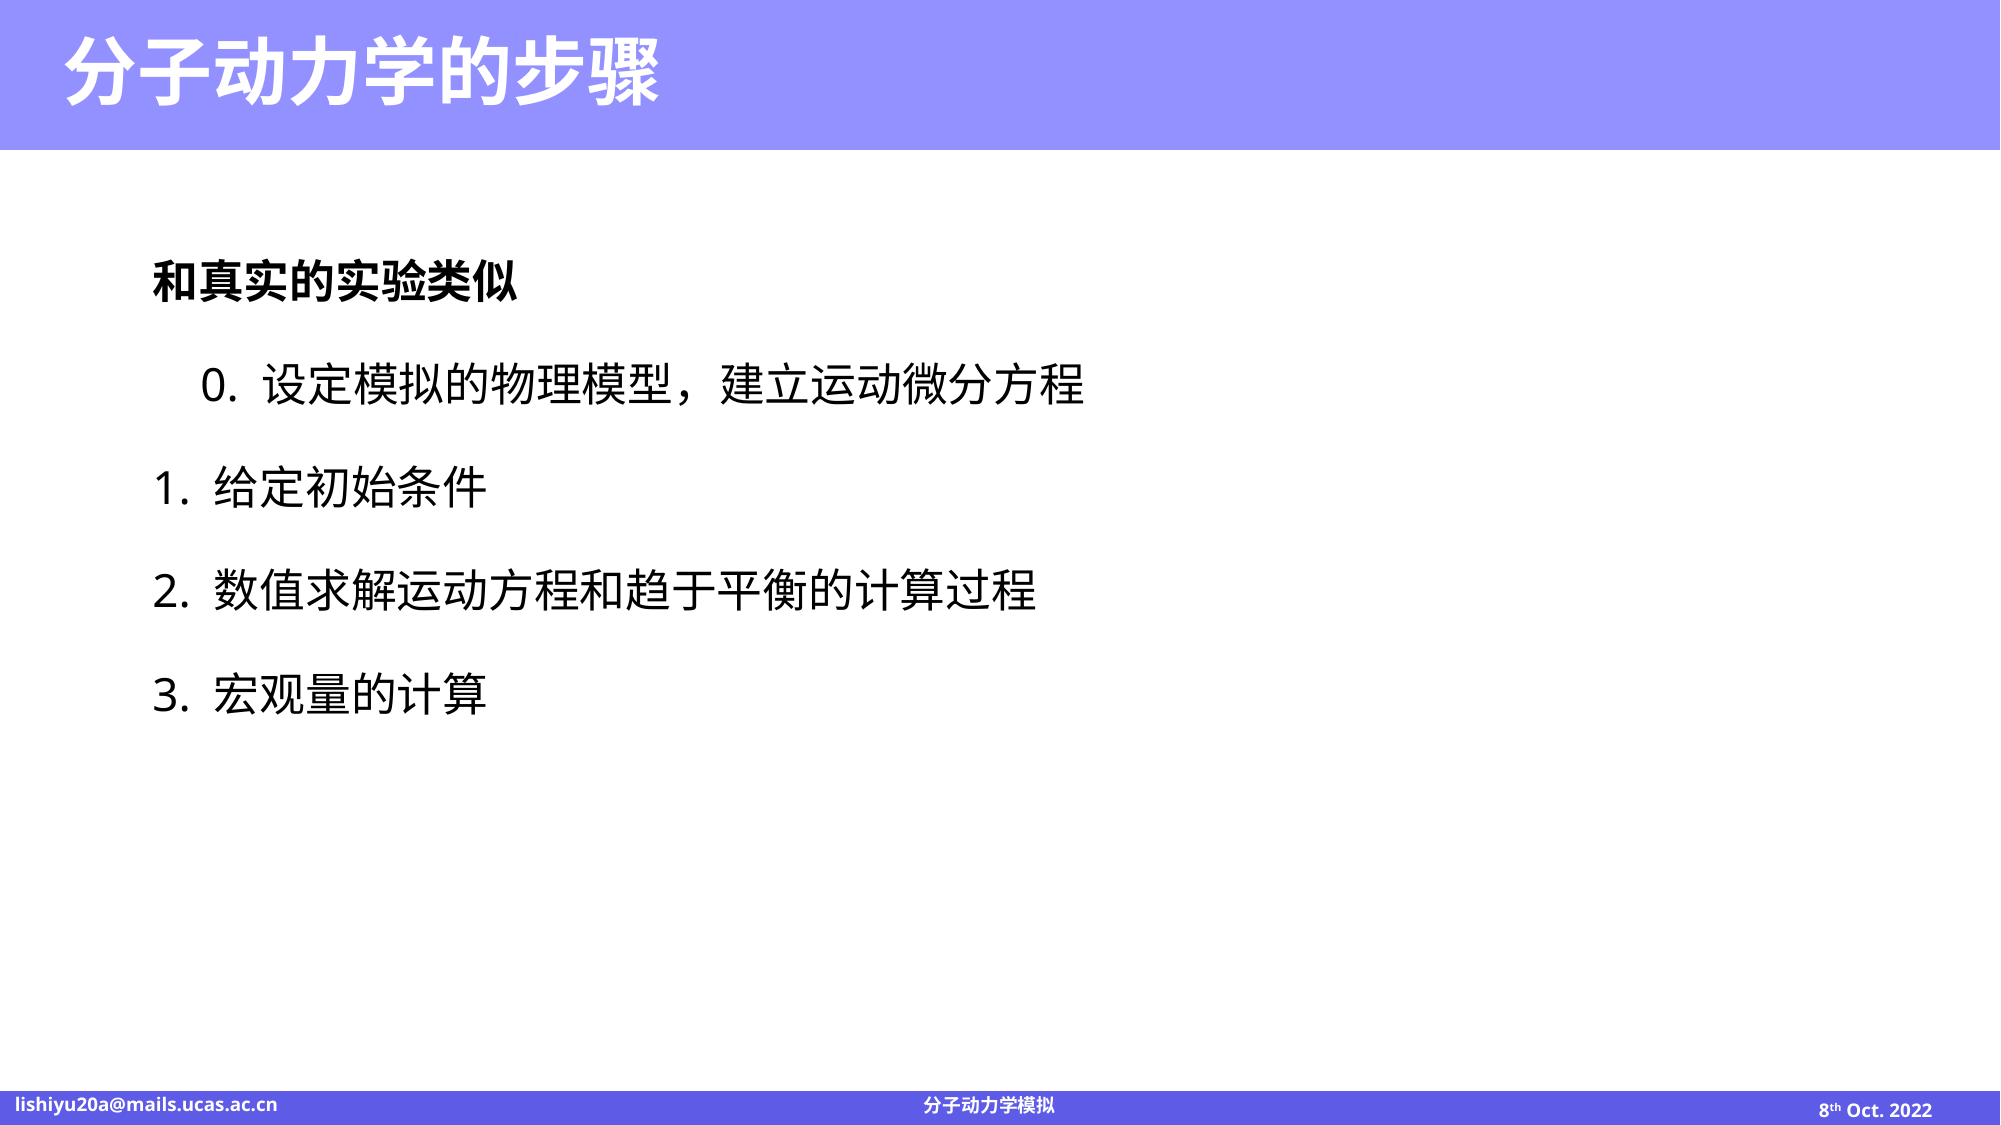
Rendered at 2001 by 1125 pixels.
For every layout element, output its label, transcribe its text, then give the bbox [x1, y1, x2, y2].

list 和真实的实验类似 0. 设定模拟的物理模型，建立运动微分方程 1. 给定初始条件 2. 数值求解运动方程和趋于平衡的计算过程 3. 宏观量的计算 [137, 217, 1863, 932]
text_box [0, 0, 2000, 151]
text_box 分子动力学模拟 [909, 1086, 1407, 1124]
text_box 分子动力学的步骤 [47, 17, 770, 123]
text_box 8th Oct. 2022 [1804, 1091, 1985, 1125]
text_box lishiyu20a@mails.ucas.ac.cn [0, 1085, 542, 1123]
text_box [0, 1090, 2000, 1125]
